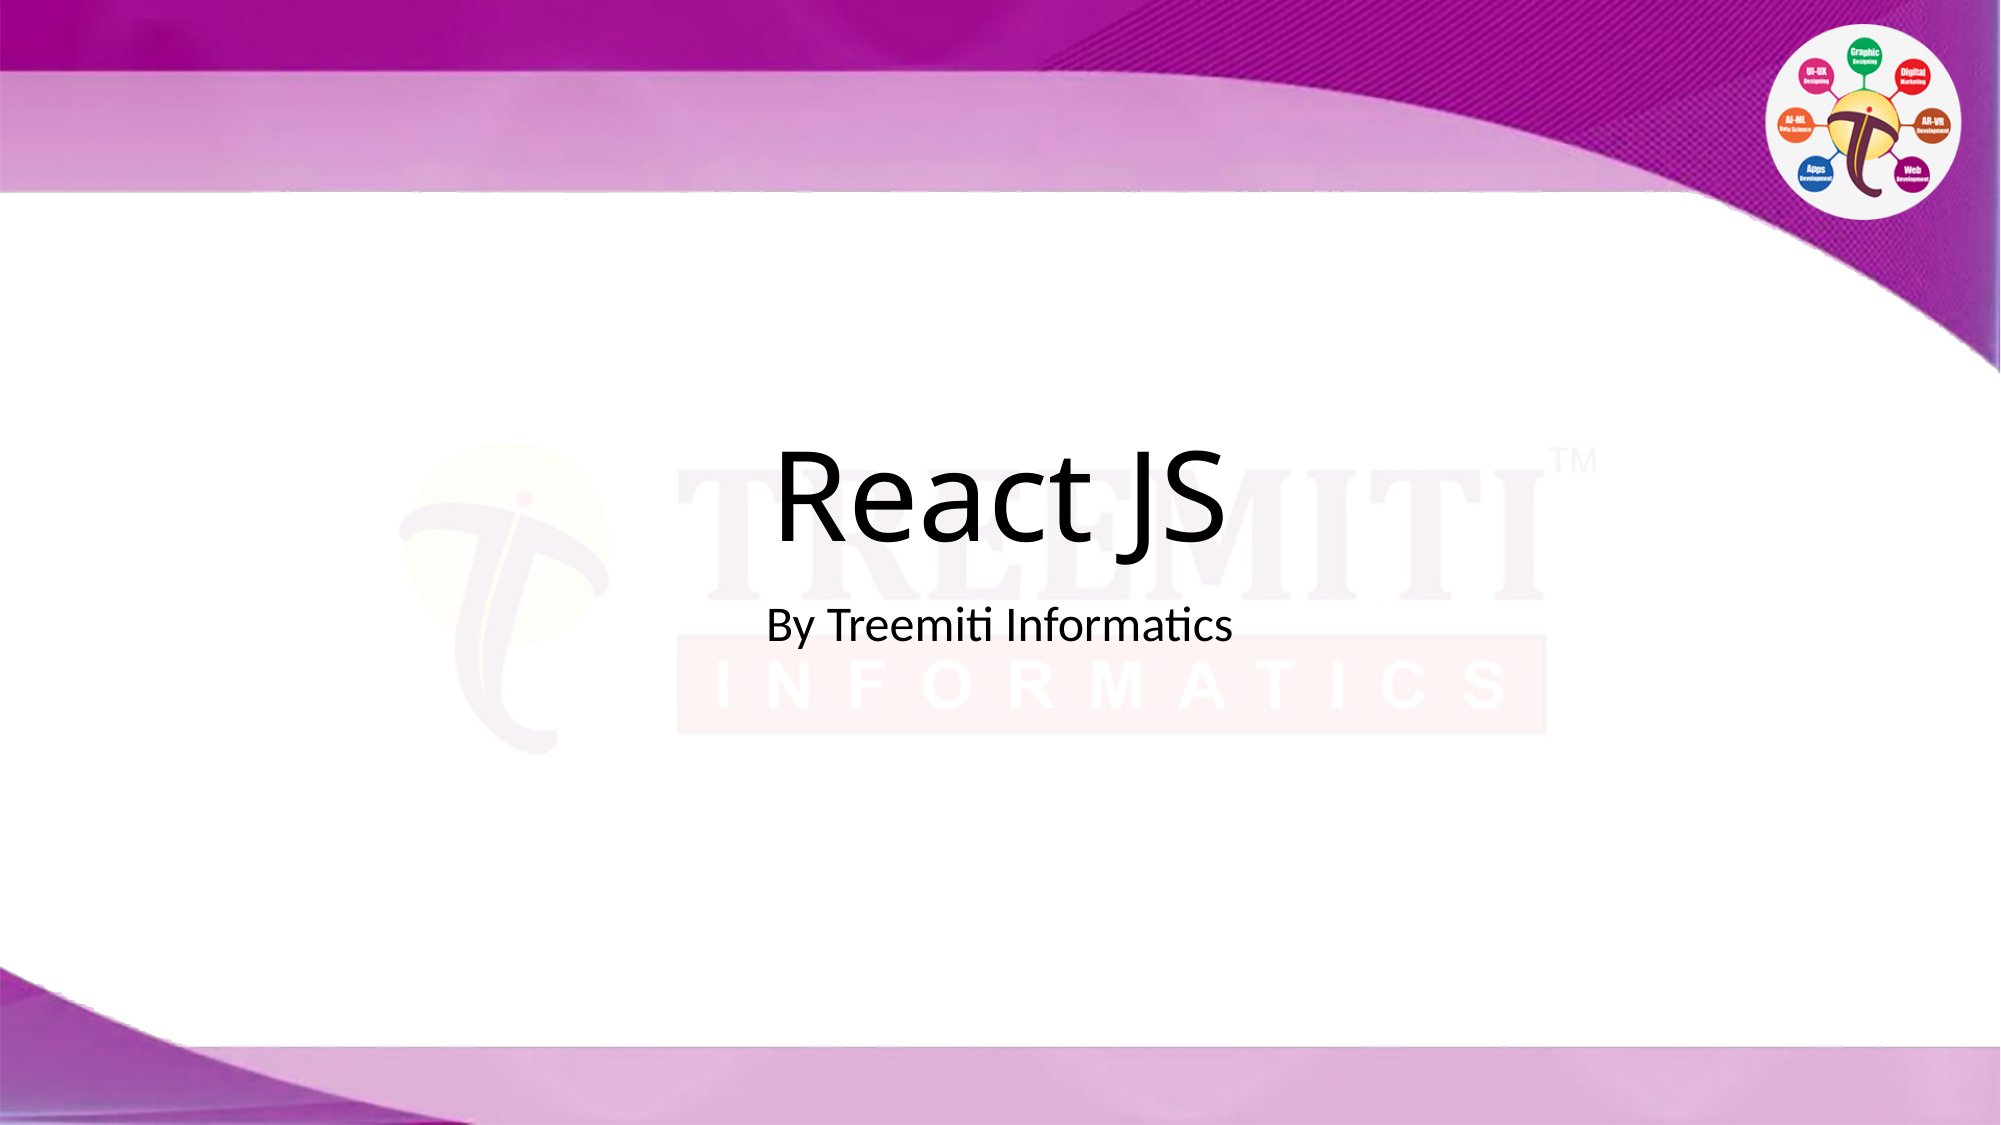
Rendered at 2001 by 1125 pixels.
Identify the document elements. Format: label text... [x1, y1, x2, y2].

subtitle By Treemiti Informatics [249, 590, 1750, 863]
title React JS [249, 184, 1750, 576]
picture [0, 0, 2001, 1125]
